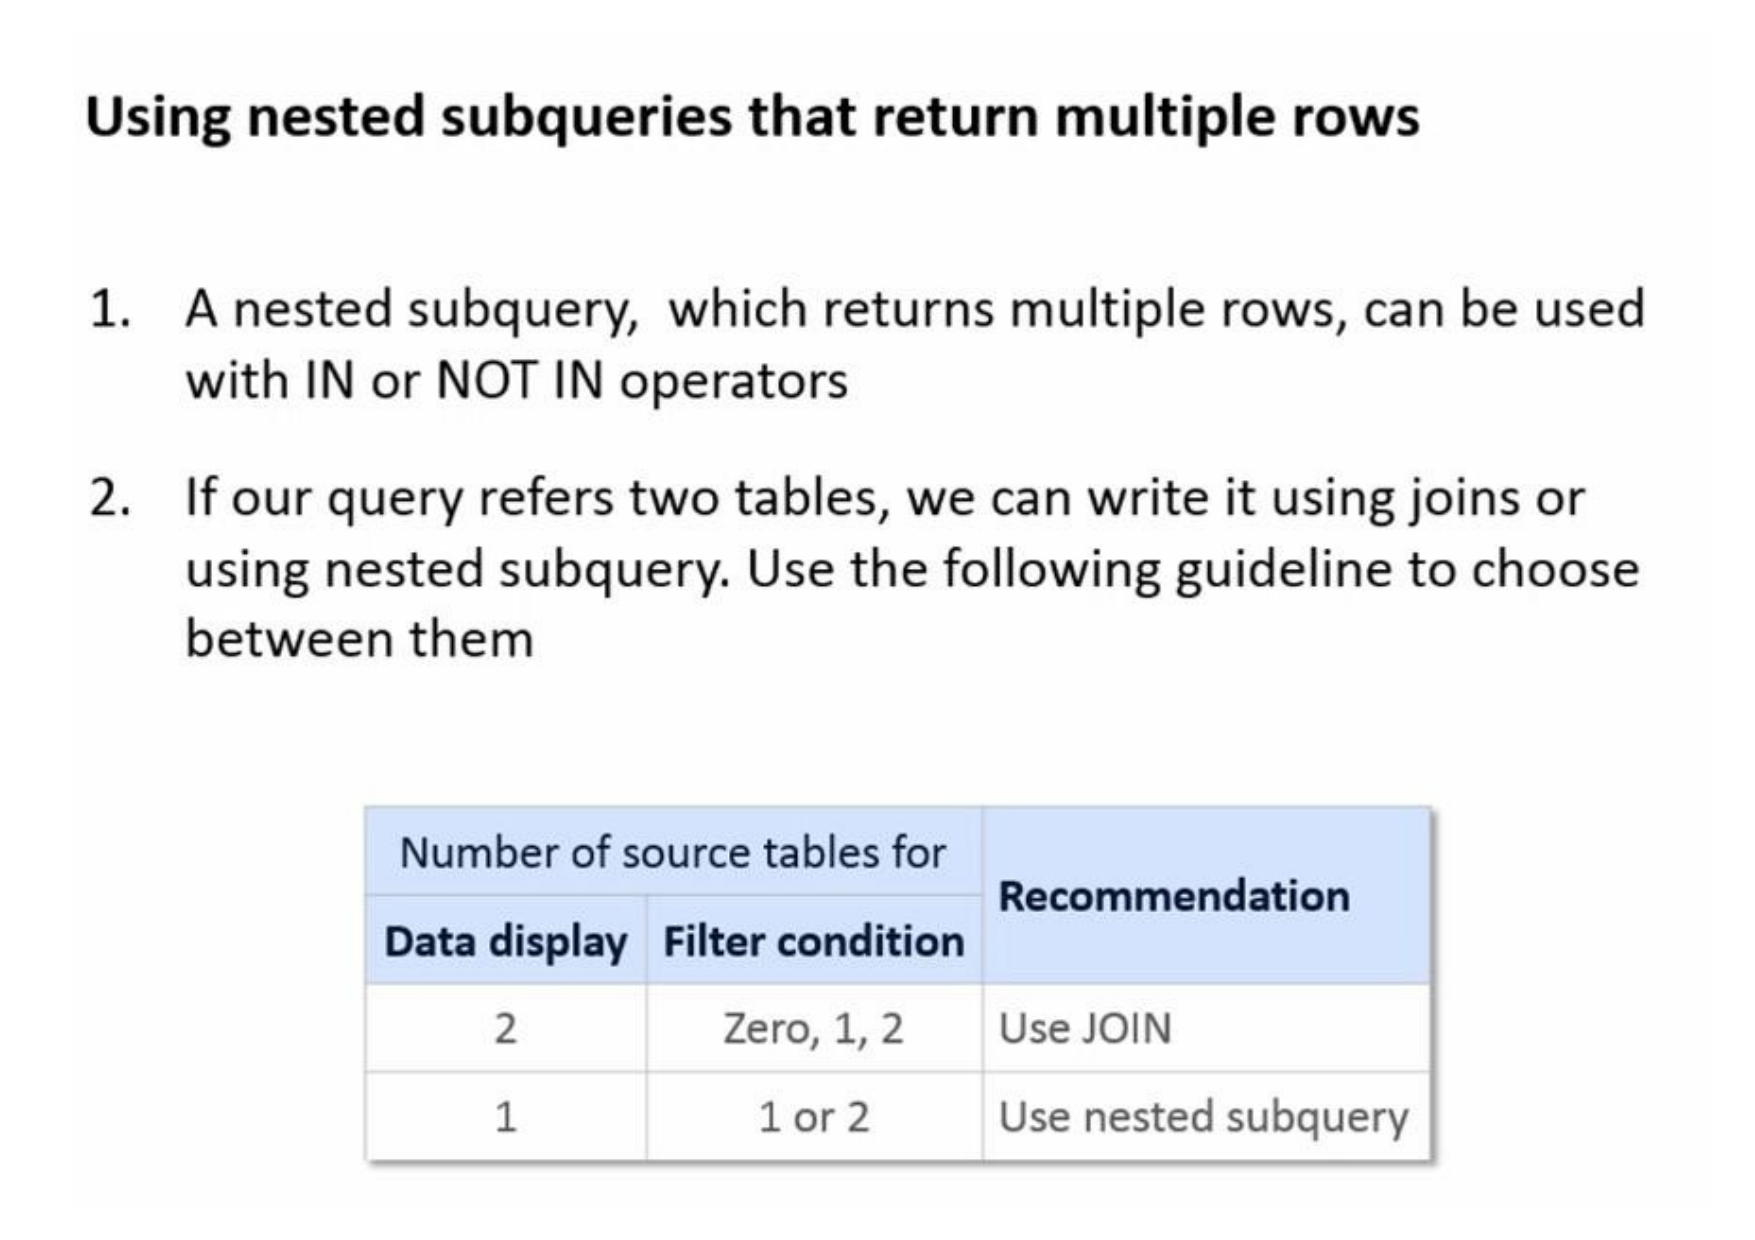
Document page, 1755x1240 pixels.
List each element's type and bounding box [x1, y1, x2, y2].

picture [73, 30, 1711, 1209]
